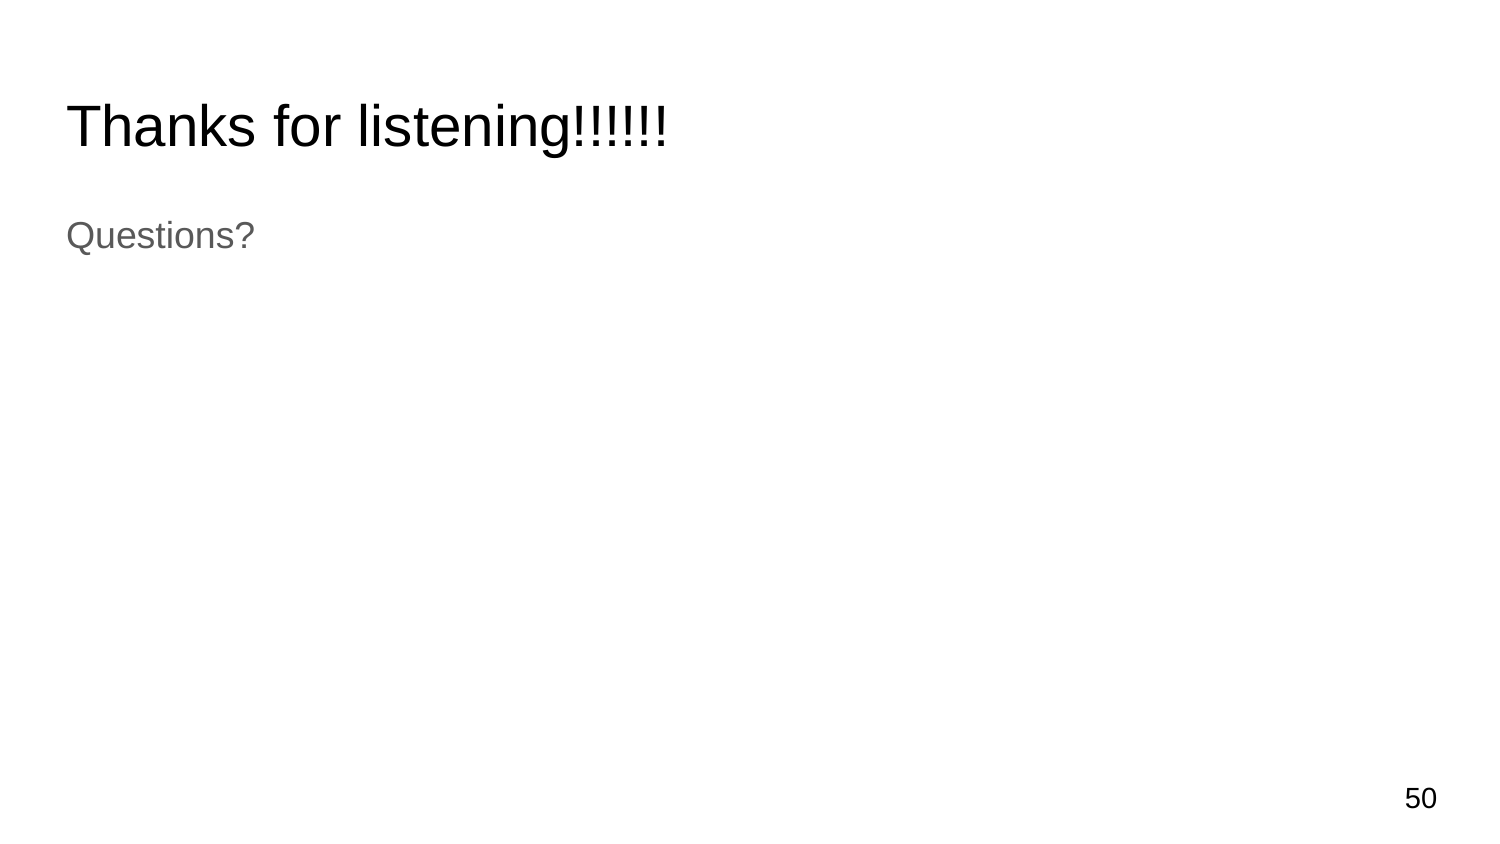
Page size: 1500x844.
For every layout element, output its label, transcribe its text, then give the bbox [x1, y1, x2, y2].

list Questions? [51, 189, 1449, 750]
title Thanks for listening!!!!!! [51, 72, 1449, 167]
slide_number ‹#› [1389, 764, 1480, 830]
